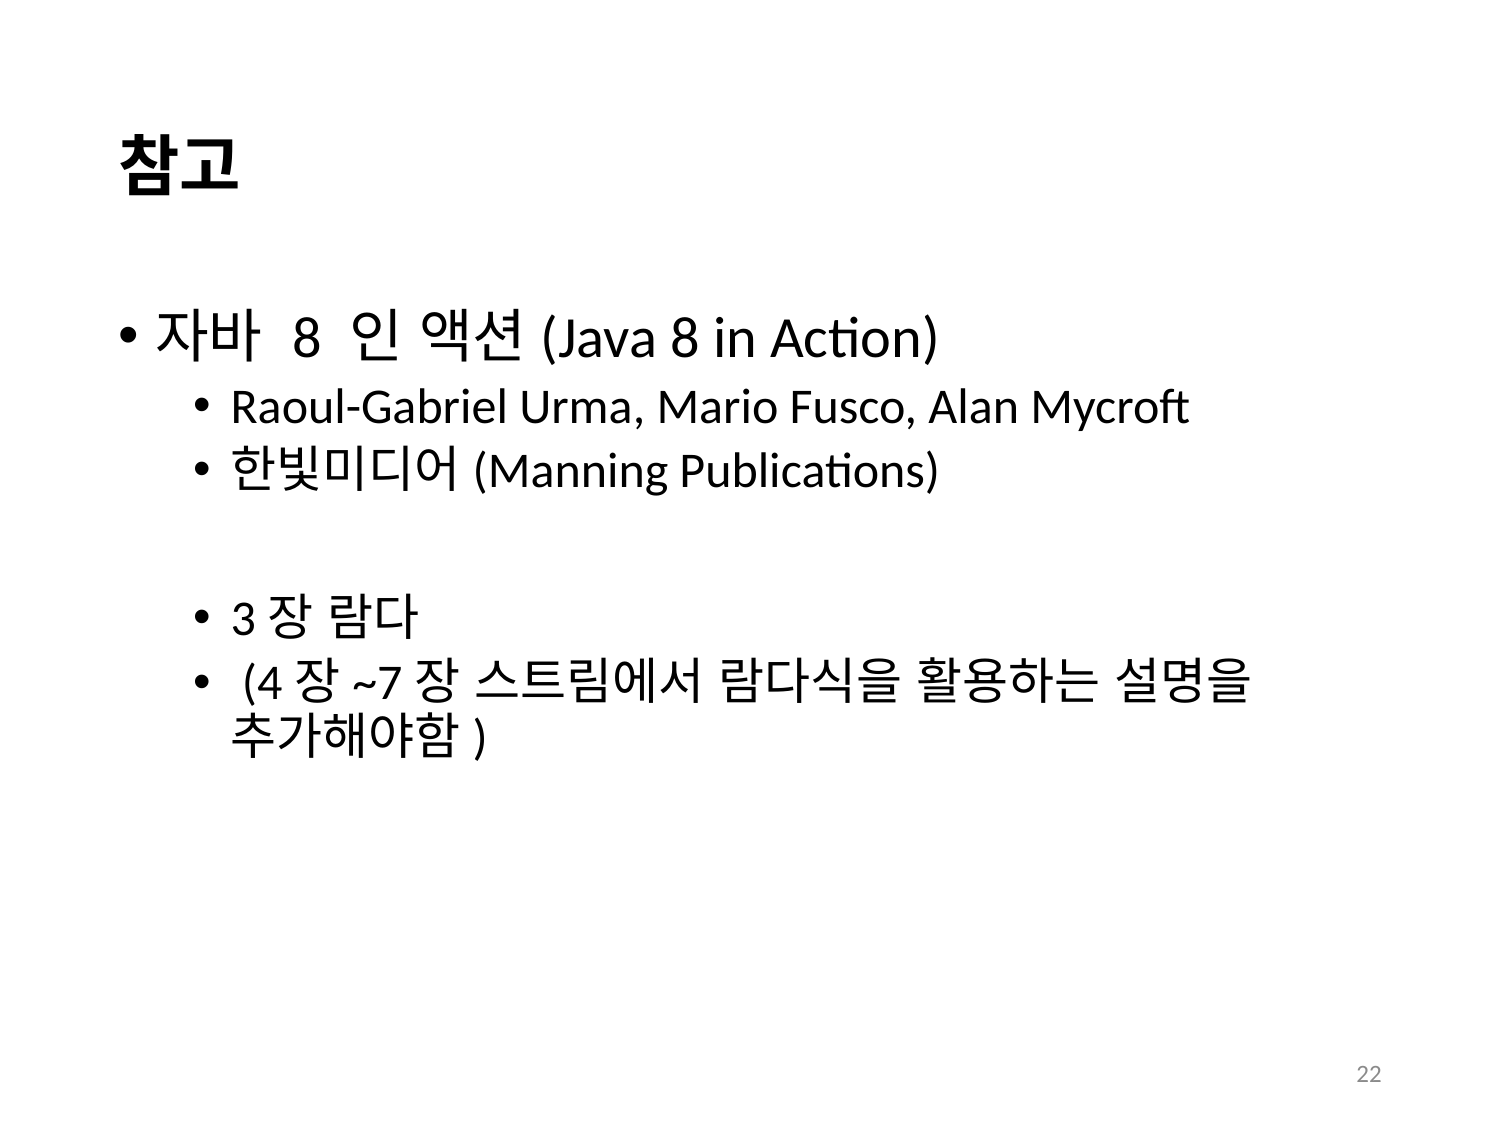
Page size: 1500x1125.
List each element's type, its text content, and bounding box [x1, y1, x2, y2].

title 참고 [103, 59, 1397, 278]
list 자바 8 인 액션(Java 8 in Action) Raoul-Gabriel Urma, Mario Fusco, Alan Mycroft 한빛미디어(Manning Publications) 3장 람다 (4장~7장 스트림에서 람다식을 활용하는 설명을 추가해야함) [103, 299, 1397, 1014]
slide_number 22 [1059, 1042, 1397, 1103]
